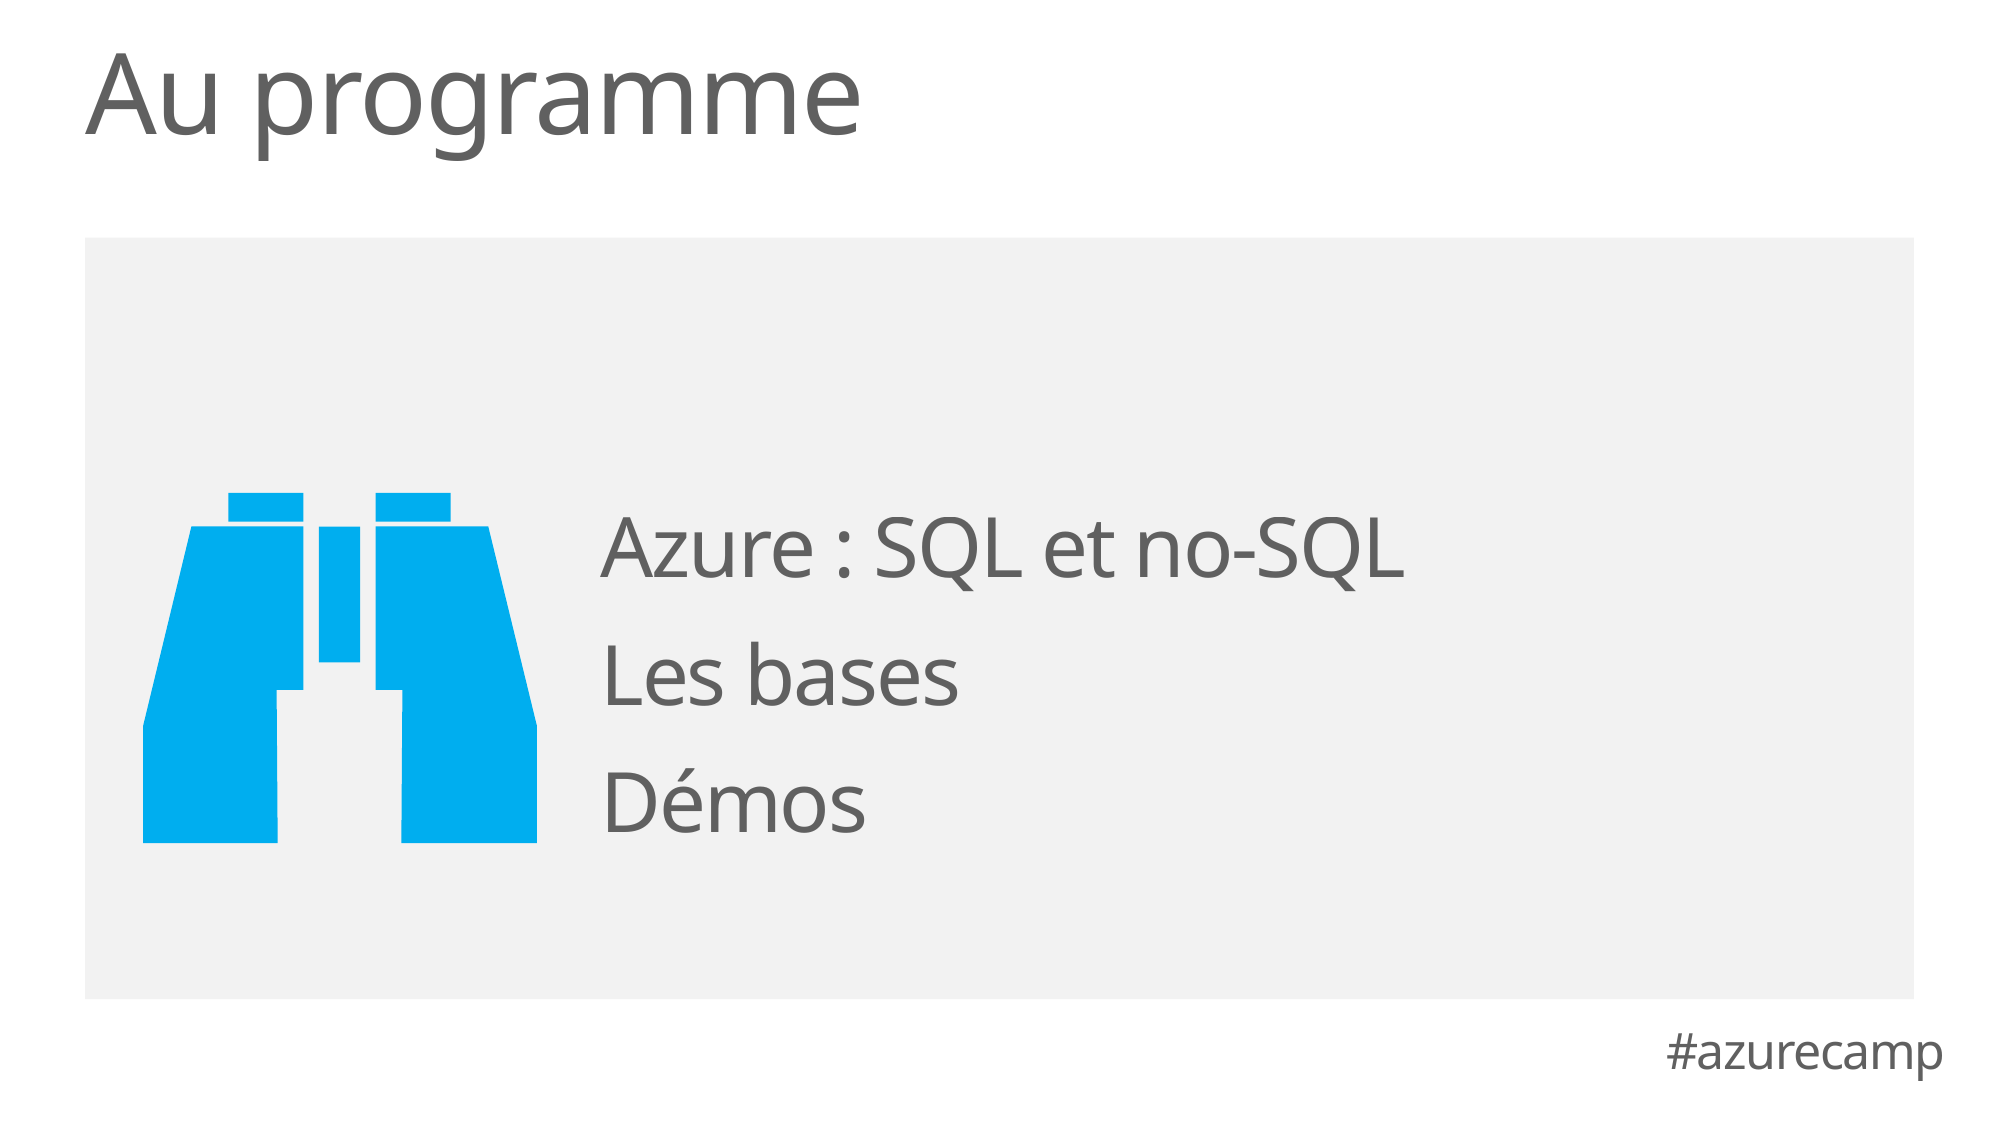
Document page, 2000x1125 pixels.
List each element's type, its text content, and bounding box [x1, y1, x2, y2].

subtitle Azure : SQL et no-SQL Les bases Démos [570, 473, 1892, 853]
list Au programme [85, 37, 1914, 161]
